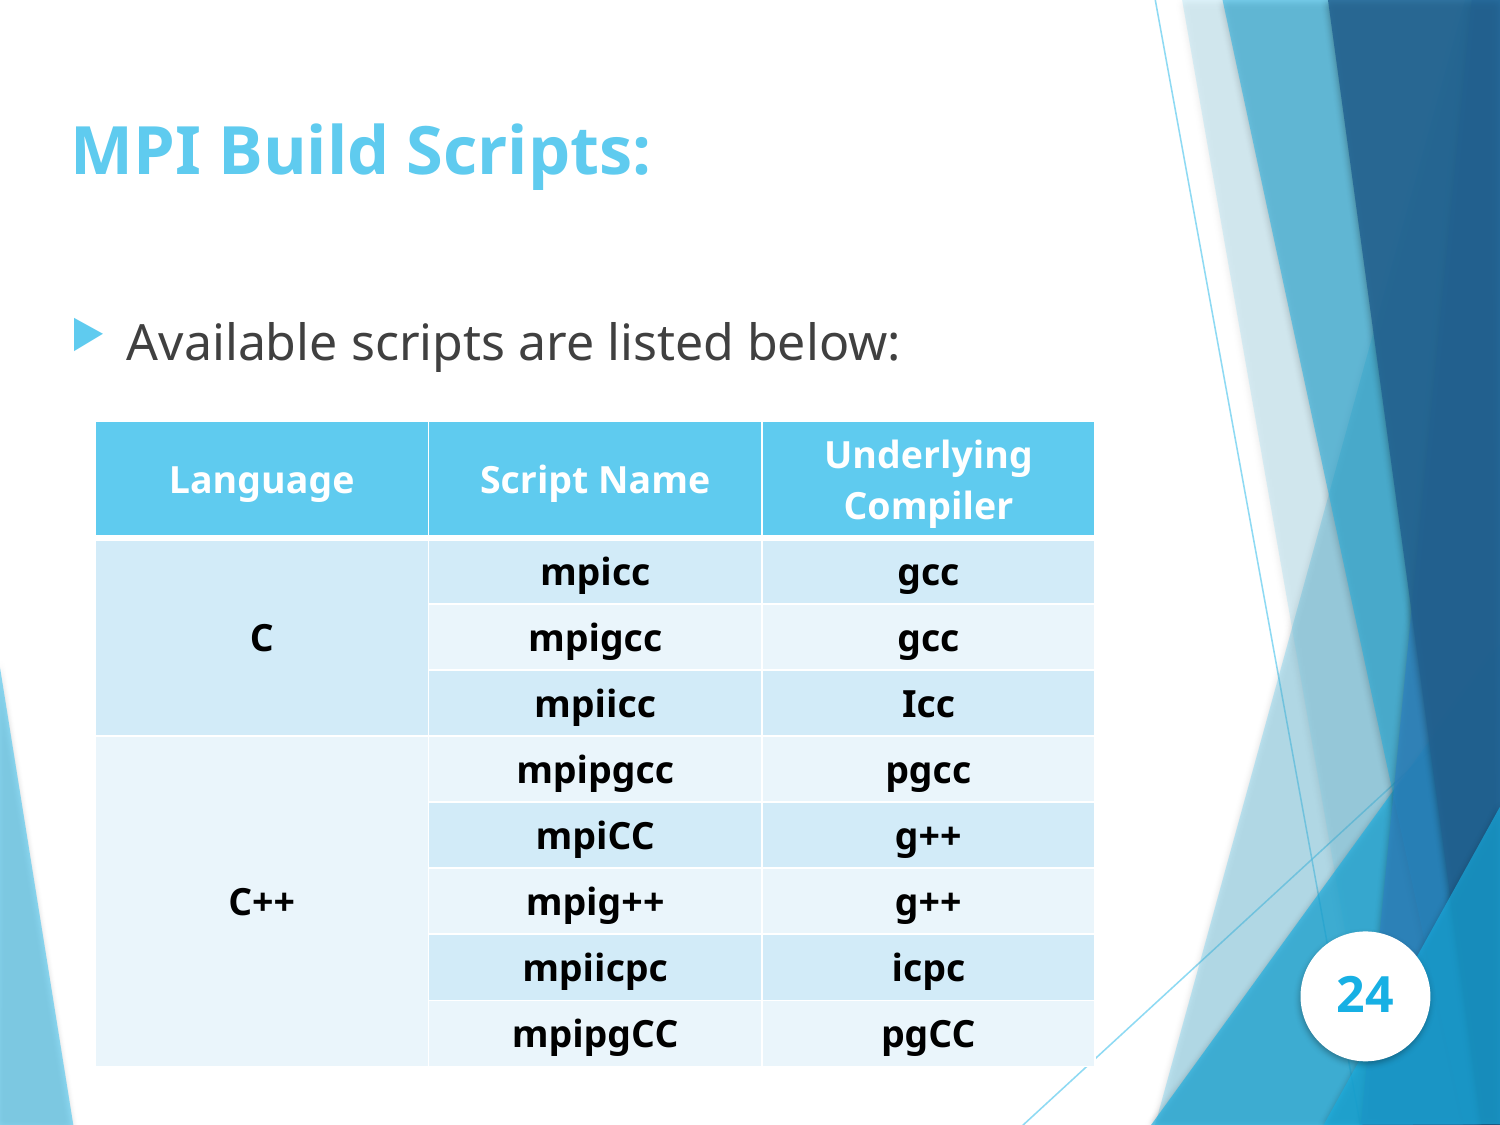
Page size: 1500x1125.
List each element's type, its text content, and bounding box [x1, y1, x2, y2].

title MPI Build Scripts: [55, 99, 1176, 279]
table_cell mpipgCC [429, 1001, 761, 1066]
table_header Language [96, 422, 428, 535]
table_cell gcc [763, 541, 1094, 603]
table_header Script Name [429, 422, 761, 535]
table_cell C++ [96, 737, 428, 1066]
table_cell g++ [763, 869, 1094, 933]
text_box [95, 54, 1470, 1089]
table_cell mpigcc [429, 605, 761, 669]
table_cell g++ [763, 803, 1094, 867]
table_cell Icc [763, 671, 1094, 735]
table_cell icpc [763, 935, 1094, 1000]
table_cell mpiicc [429, 671, 761, 735]
table_cell mpiCC [429, 803, 761, 867]
list Available scripts are listed below: [55, 302, 1176, 1083]
table_cell mpicc [429, 541, 761, 603]
table_header Underlying Compiler [763, 422, 1094, 535]
table_cell mpig++ [429, 869, 761, 933]
table_cell pgcc [763, 737, 1094, 801]
table_cell gcc [763, 605, 1094, 669]
table_cell mpiicpc [429, 935, 761, 1000]
table_cell pgCC [763, 1001, 1094, 1066]
table_cell C [96, 541, 428, 735]
table_cell mpipgcc [429, 737, 761, 801]
